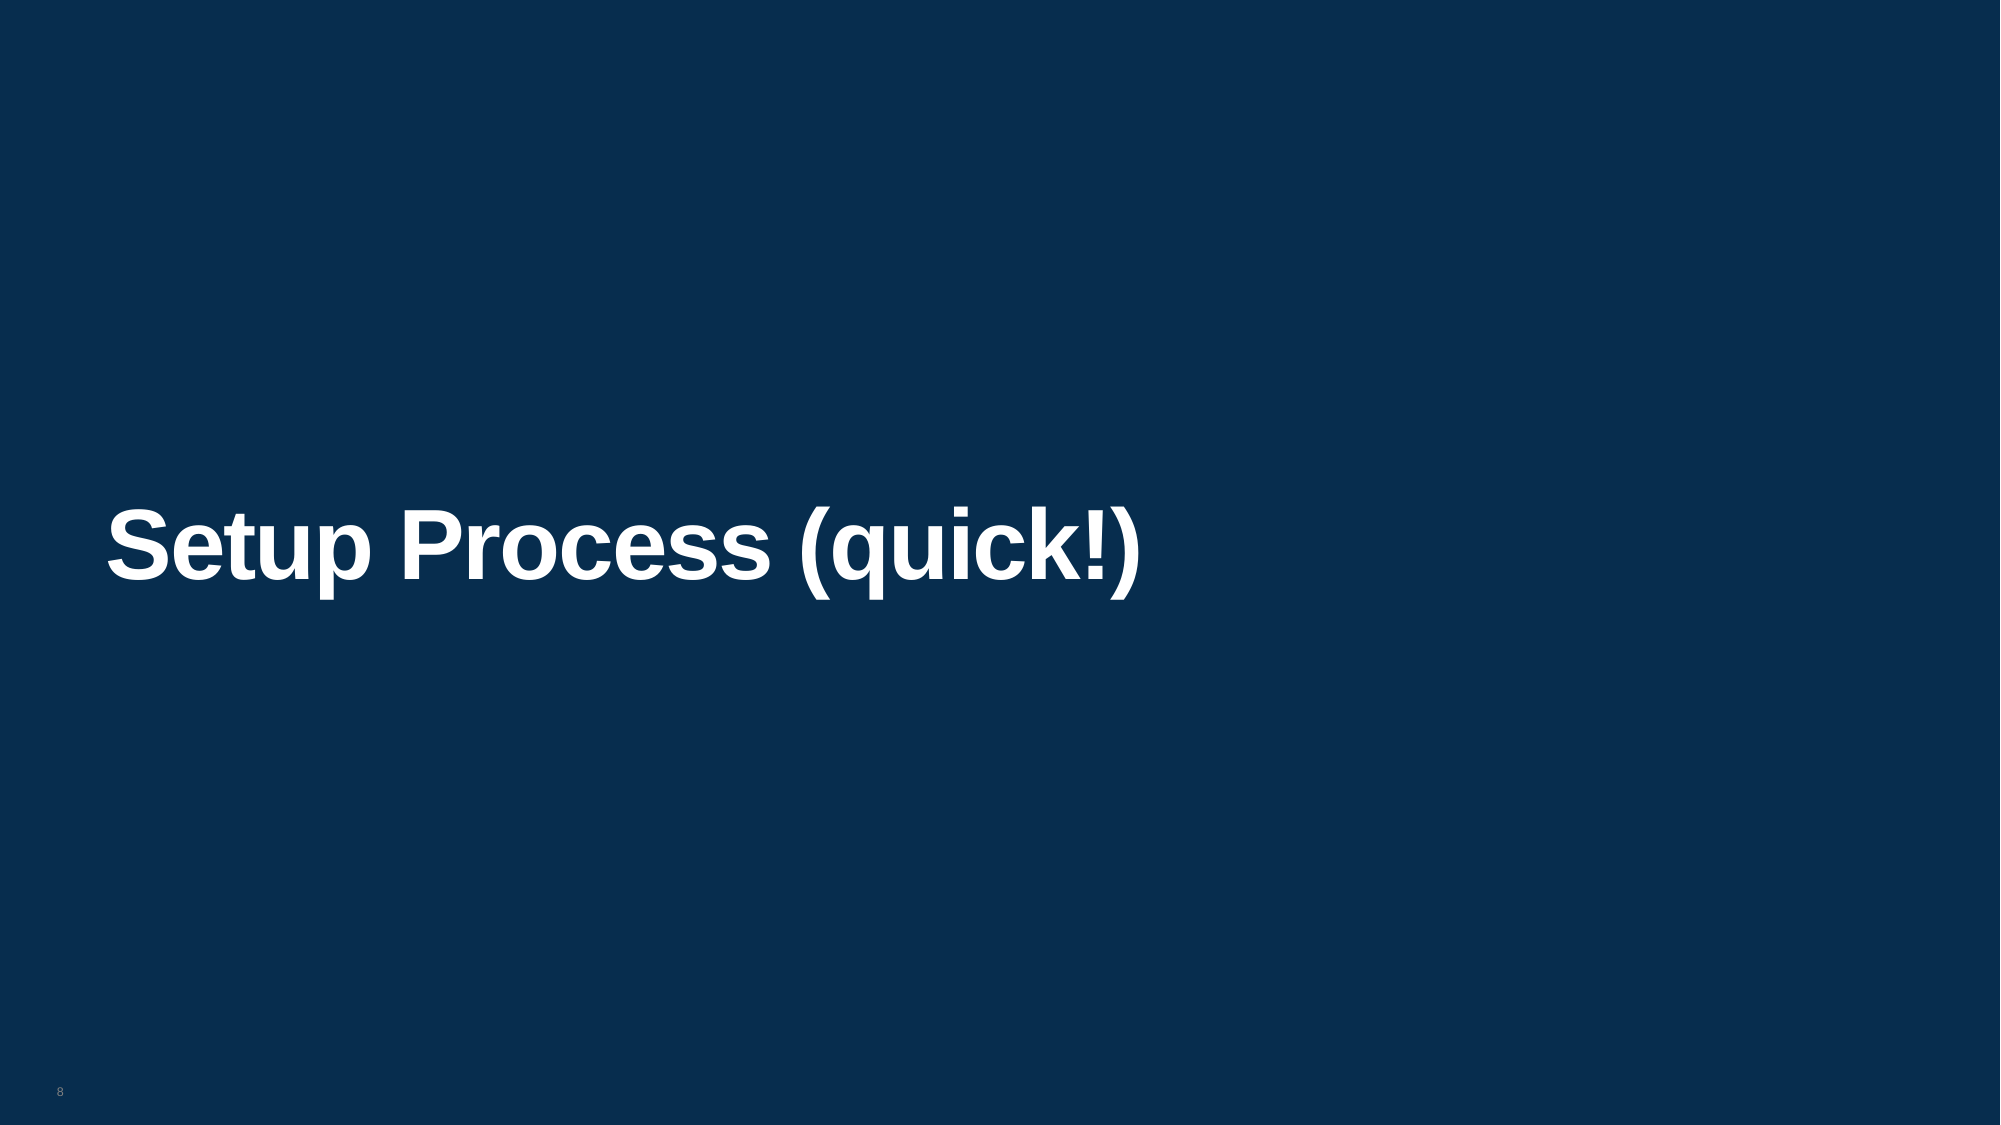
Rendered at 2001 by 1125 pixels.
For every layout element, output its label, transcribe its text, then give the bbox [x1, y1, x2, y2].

slide_number 8 [17, 1074, 73, 1108]
title Setup Process (quick!) [90, 410, 1882, 661]
